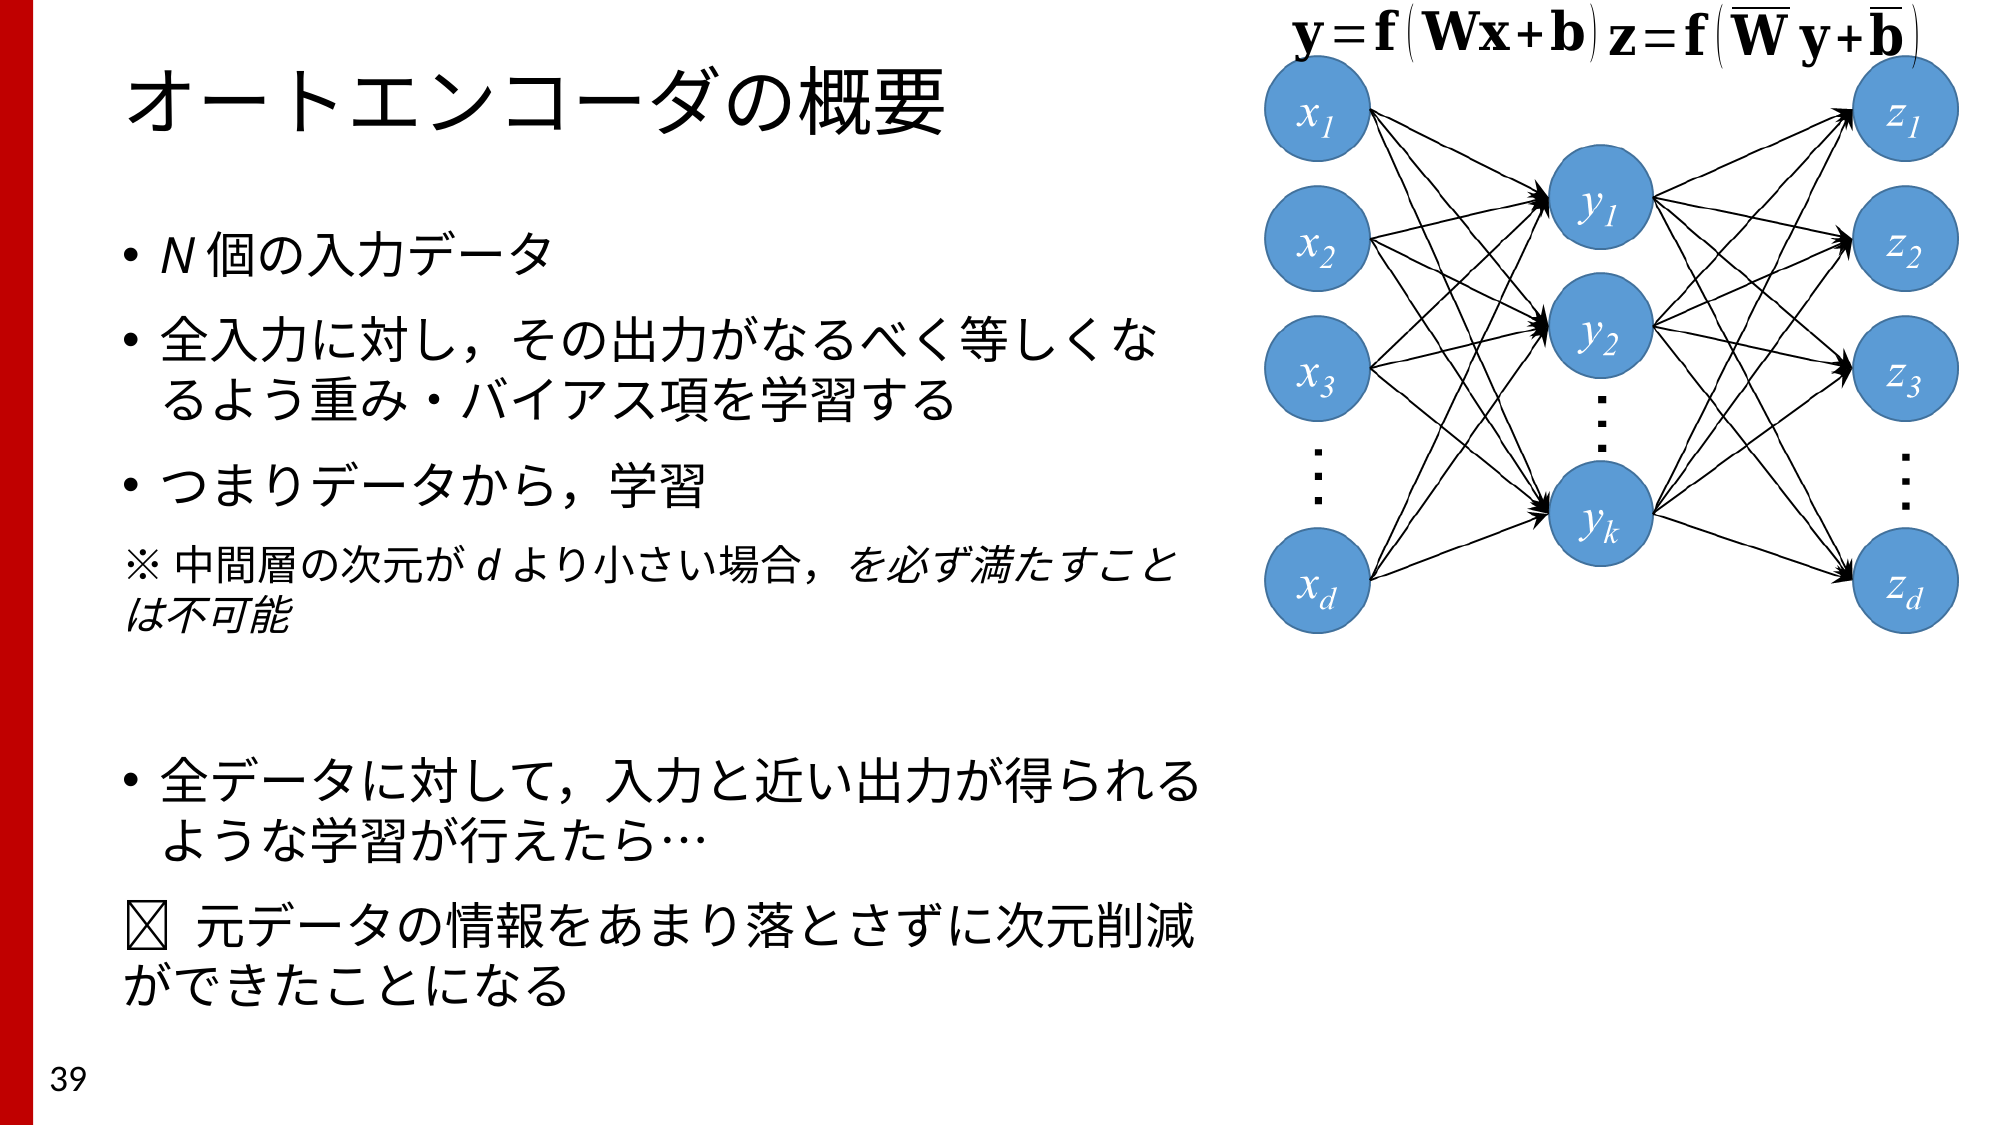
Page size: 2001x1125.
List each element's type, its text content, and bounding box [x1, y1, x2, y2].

picture [1223, 55, 1964, 638]
title オートエンコーダの概要 [1594, 44, 1615, 55]
title オートエンコーダの概要 [107, 44, 1307, 165]
slide_number 39 [34, 1046, 485, 1107]
title オートエンコーダの概要 [1774, 44, 1812, 55]
title オートエンコーダの概要 [1310, 44, 1594, 55]
title オートエンコーダの概要 [1620, 44, 1689, 55]
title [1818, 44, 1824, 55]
title オートエンコーダの概要 [1719, 44, 1744, 55]
title オートエンコーダの概要 [1698, 44, 1718, 55]
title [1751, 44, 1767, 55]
